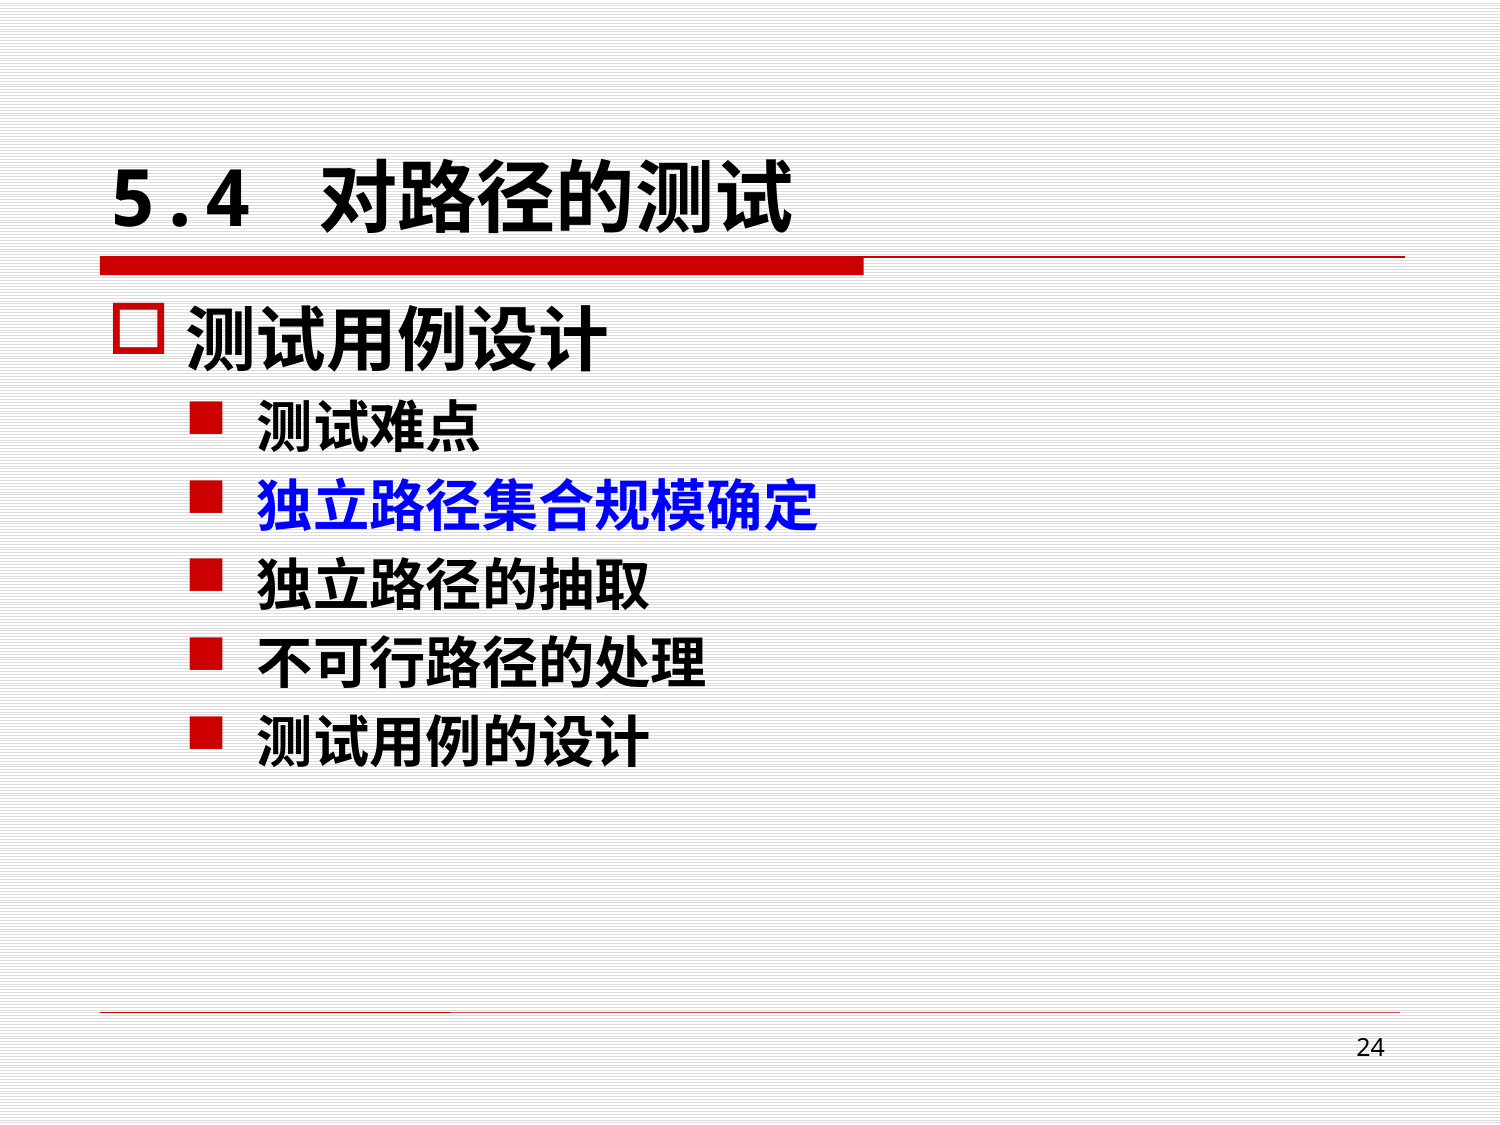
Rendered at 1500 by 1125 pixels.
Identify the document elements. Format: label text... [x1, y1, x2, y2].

title 5.4 对路径的测试 [94, 50, 1407, 250]
slide_number 24 [1074, 1024, 1401, 1103]
list 测试用例设计 测试难点 独立路径集合规模确定 独立路径的抽取 不可行路径的处理 测试用例的设计 [92, 287, 1406, 988]
